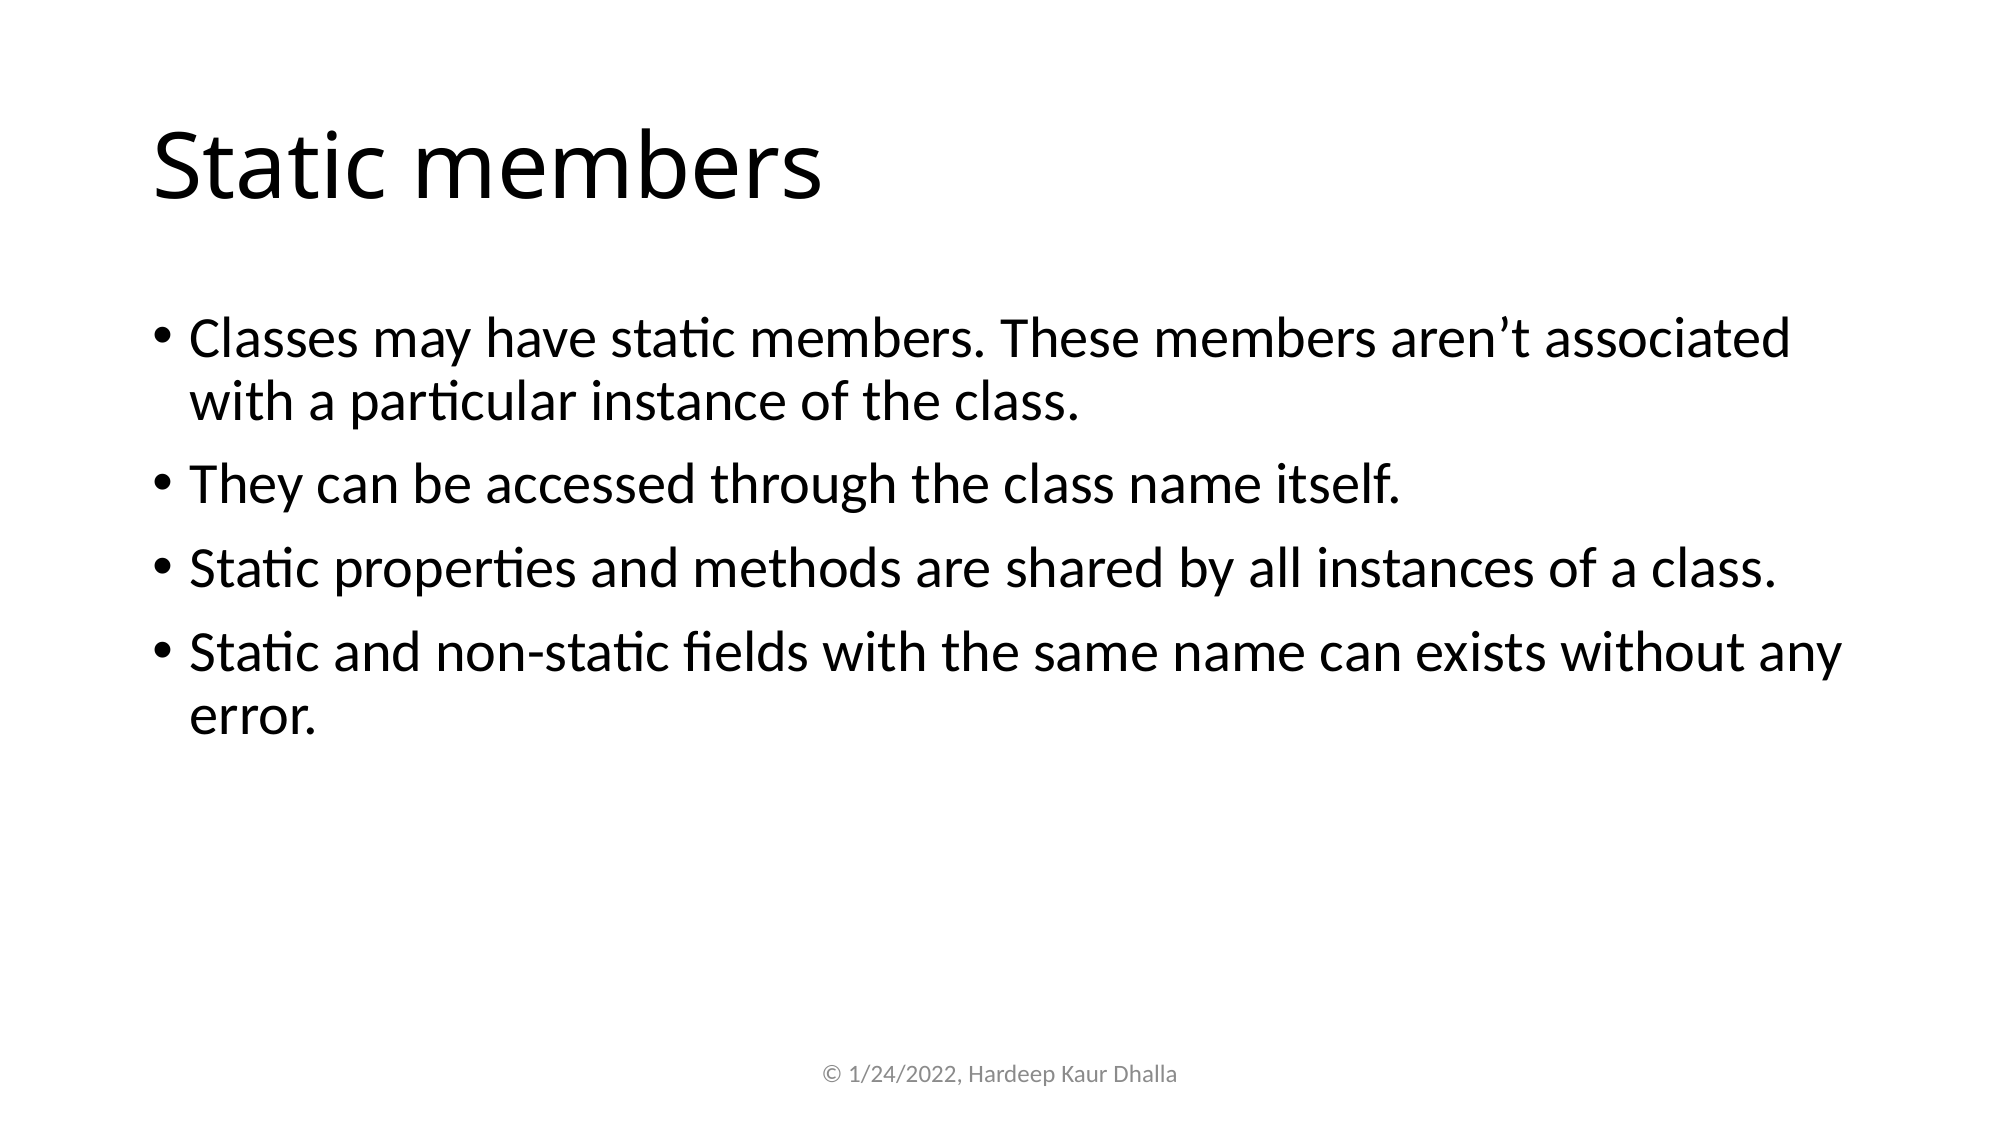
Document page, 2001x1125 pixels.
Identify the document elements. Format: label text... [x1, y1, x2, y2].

list Classes may have static members. These members aren’t associated with a particular instance of the class. They can be accessed through the class name itself. Static properties and methods are shared by all instances of a class. Static and non-static fields with the same name can exists without any error. [137, 299, 1863, 1014]
title Static members [137, 59, 1863, 278]
footer © 1/24/2022, Hardeep Kaur Dhalla [662, 1042, 1338, 1103]
